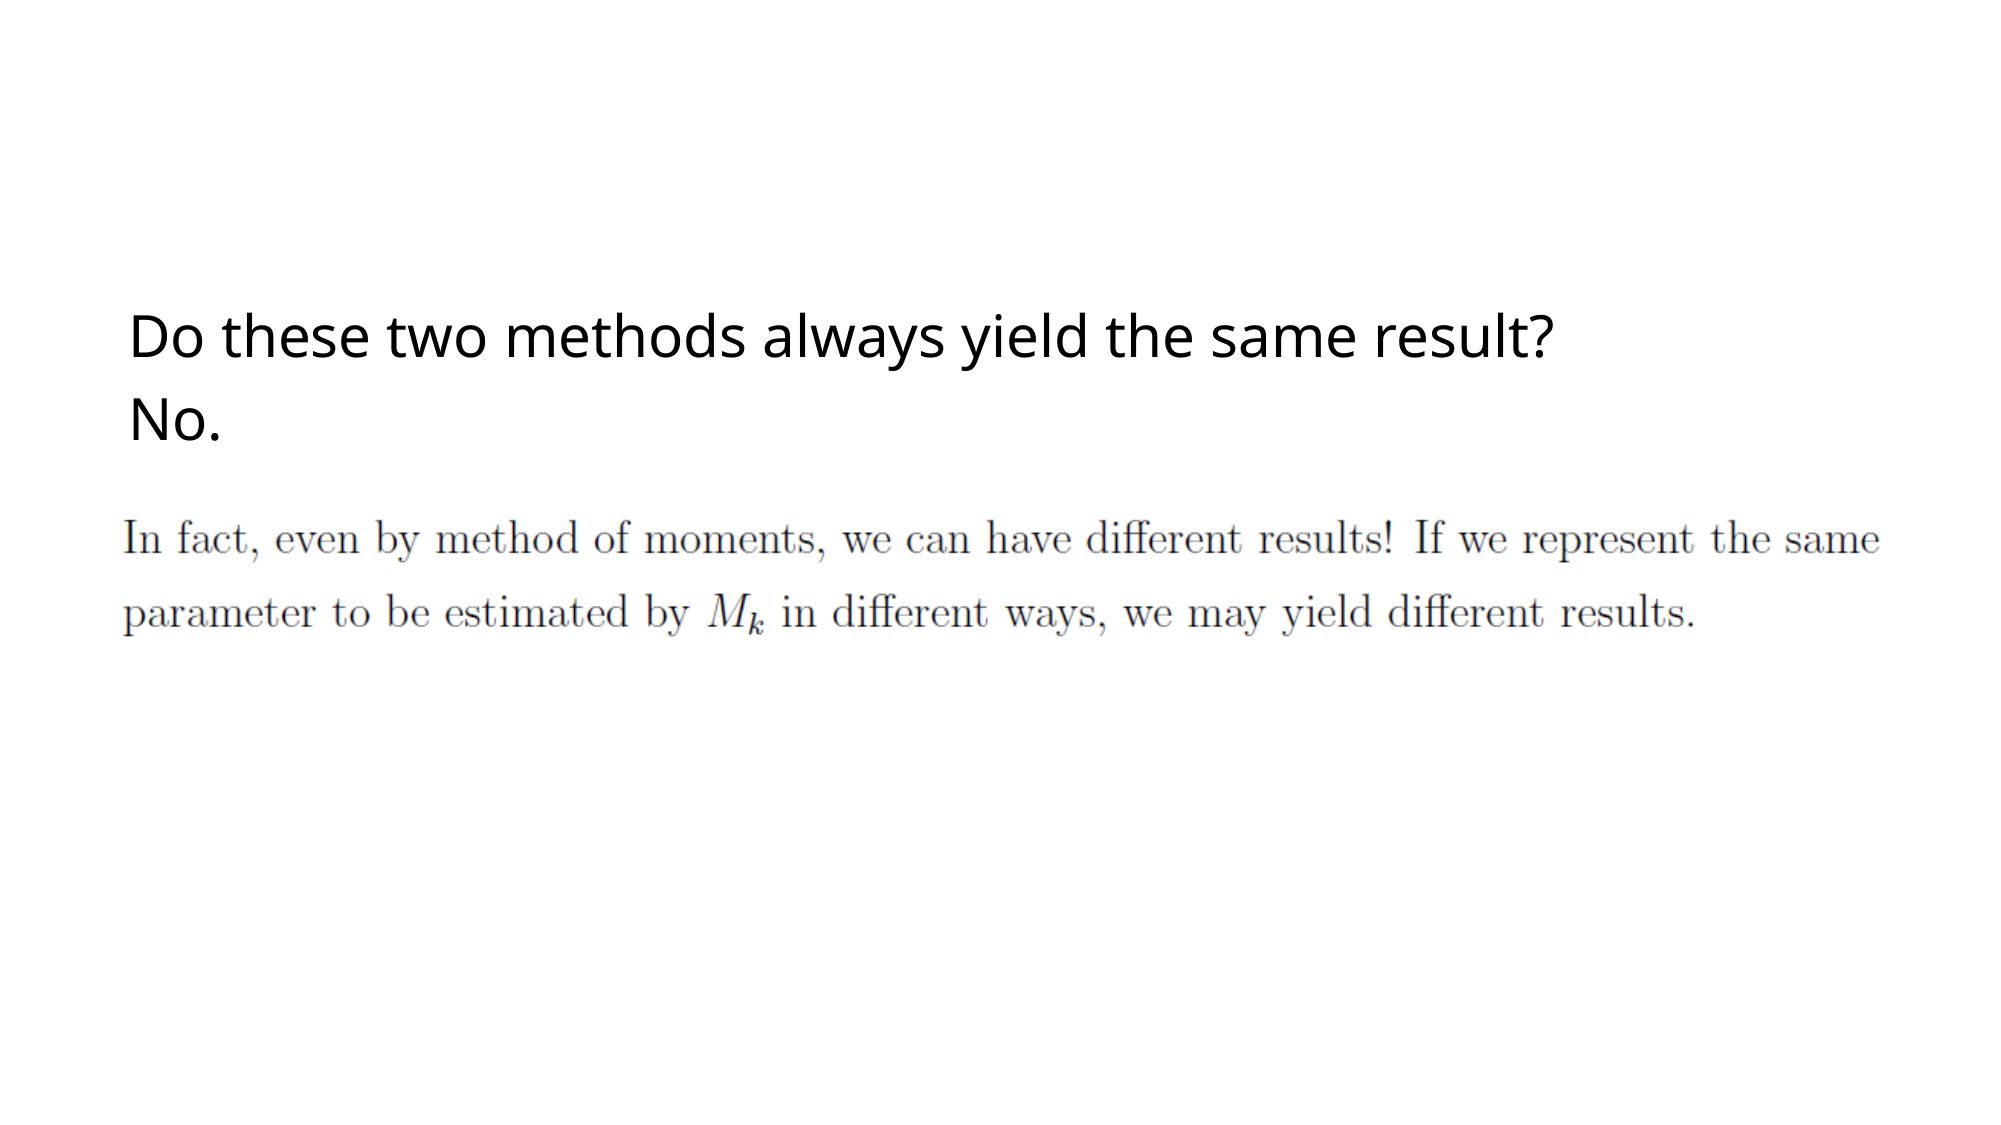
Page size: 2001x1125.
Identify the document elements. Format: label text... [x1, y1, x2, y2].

picture [113, 503, 1948, 672]
list Do these two methods always yield the same result? No. [113, 299, 1863, 461]
